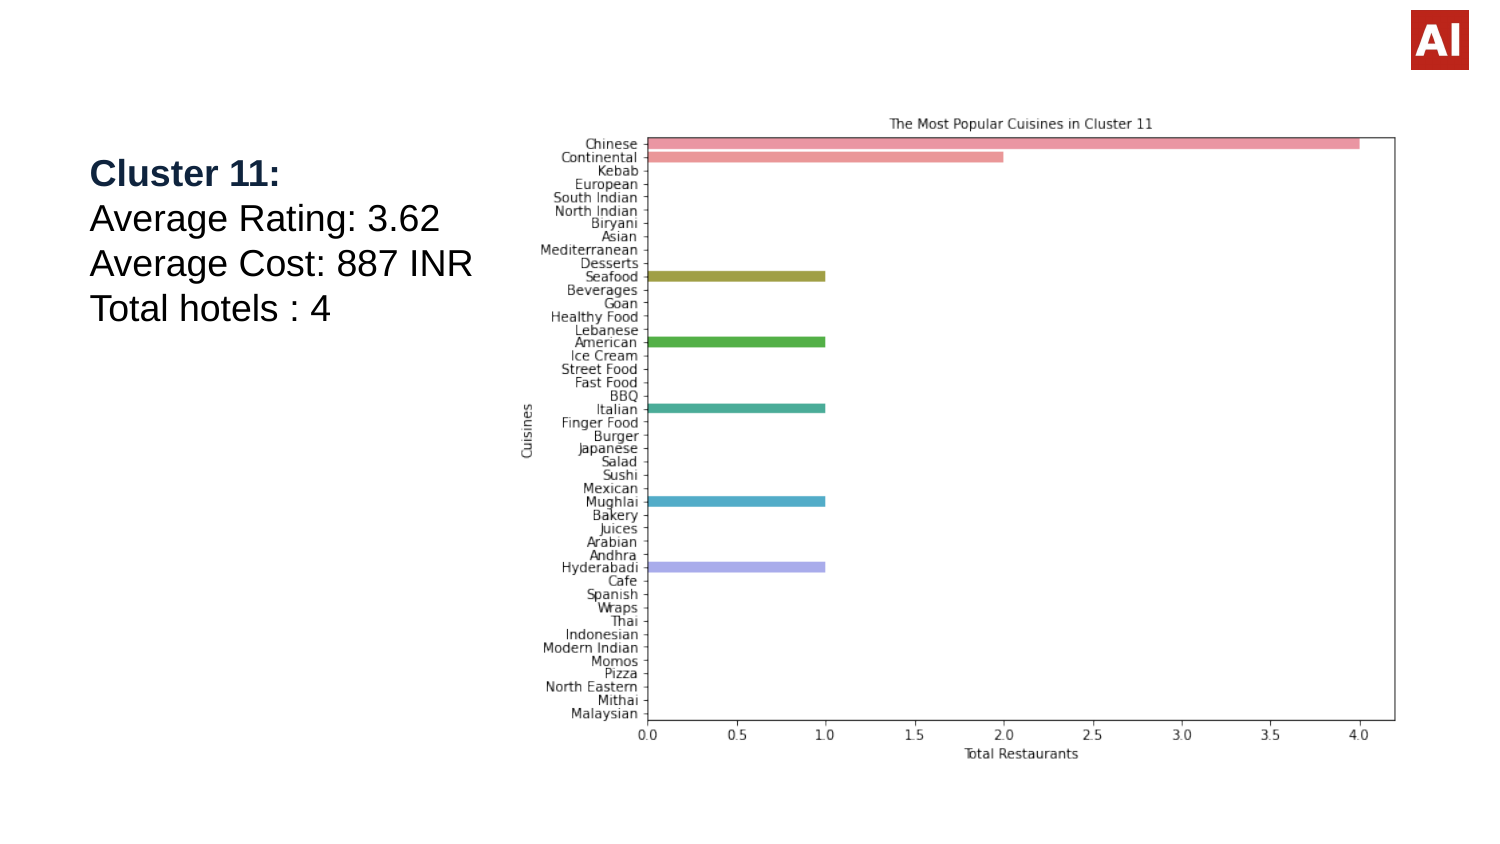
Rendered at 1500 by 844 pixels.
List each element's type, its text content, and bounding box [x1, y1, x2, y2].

picture [512, 109, 1404, 771]
text_box Cluster 11: Average Rating: 3.62 Average Cost: 887 INR Total hotels : 4 [87, 146, 507, 362]
picture [1411, 10, 1469, 70]
